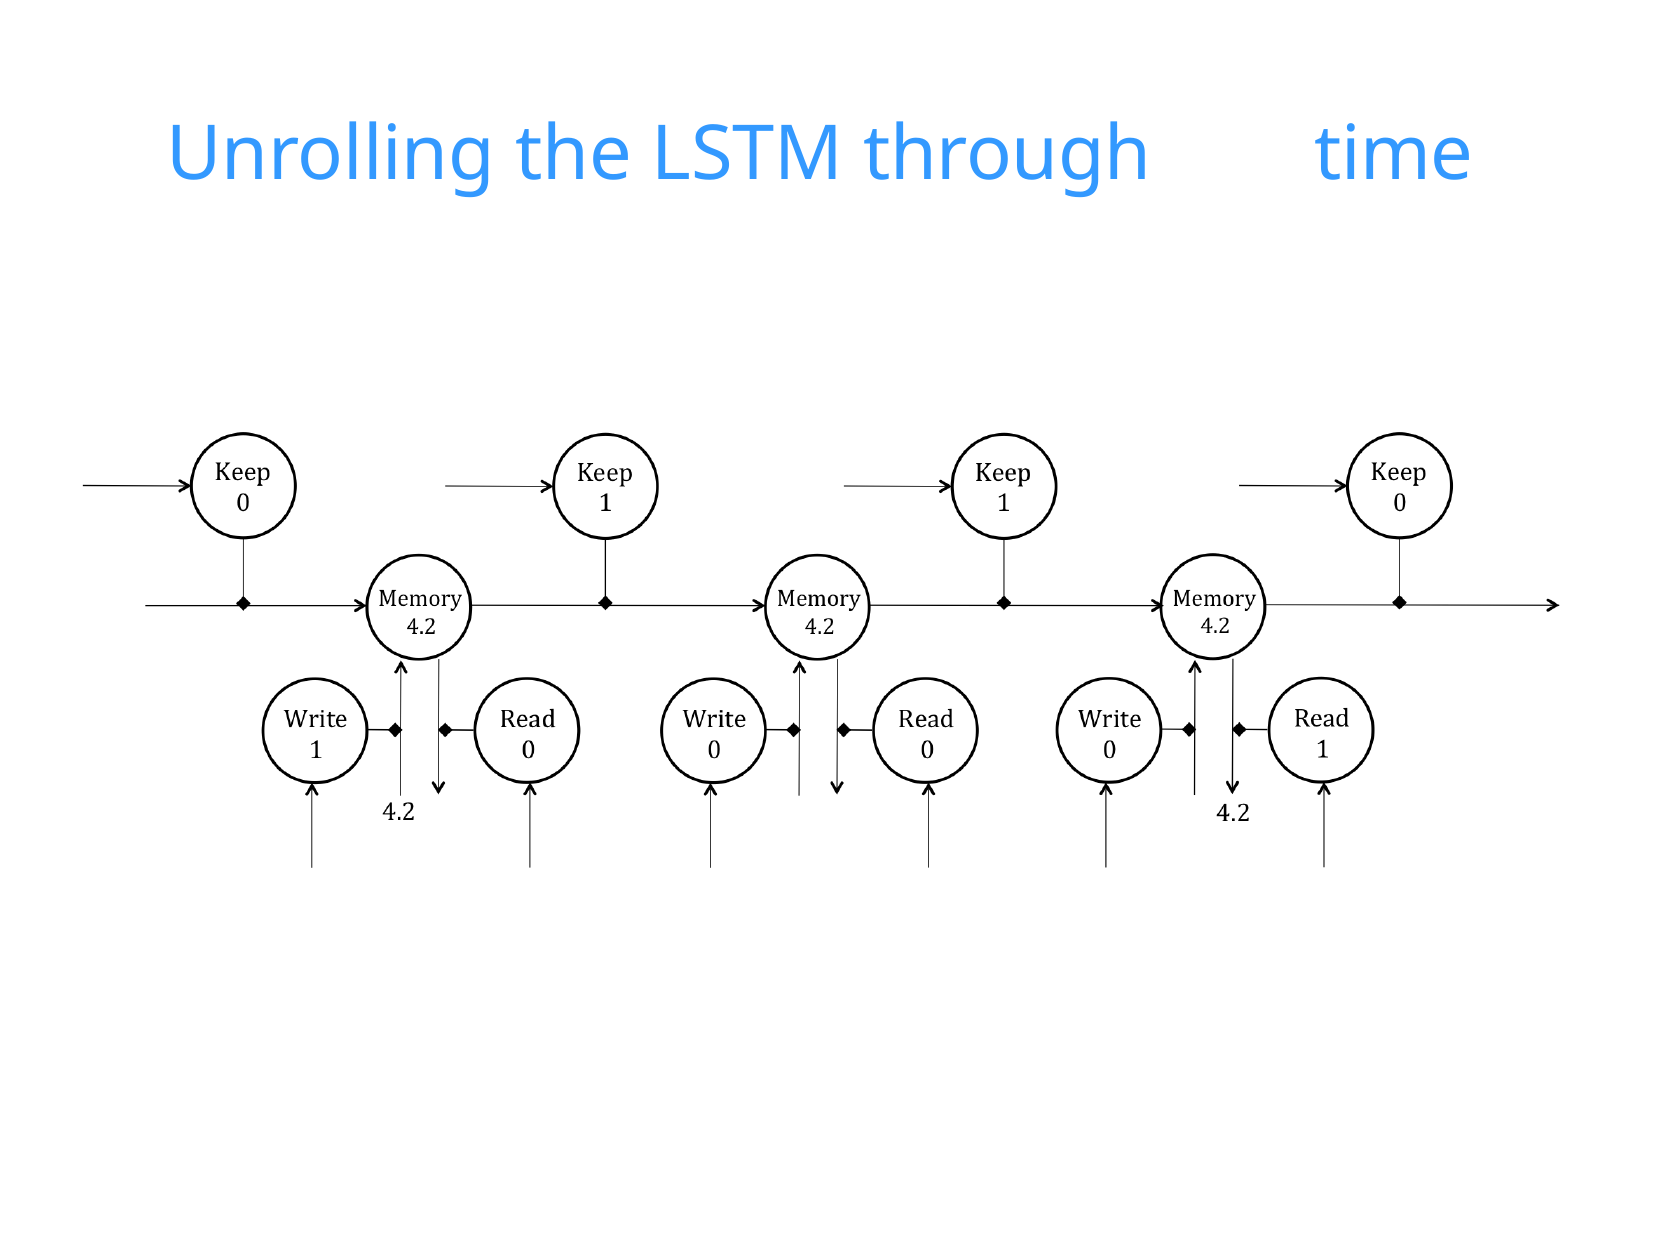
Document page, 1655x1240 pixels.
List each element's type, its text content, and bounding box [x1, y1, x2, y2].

picture [82, 432, 1571, 868]
title Unrolling the LSTM through time [164, 43, 1488, 253]
